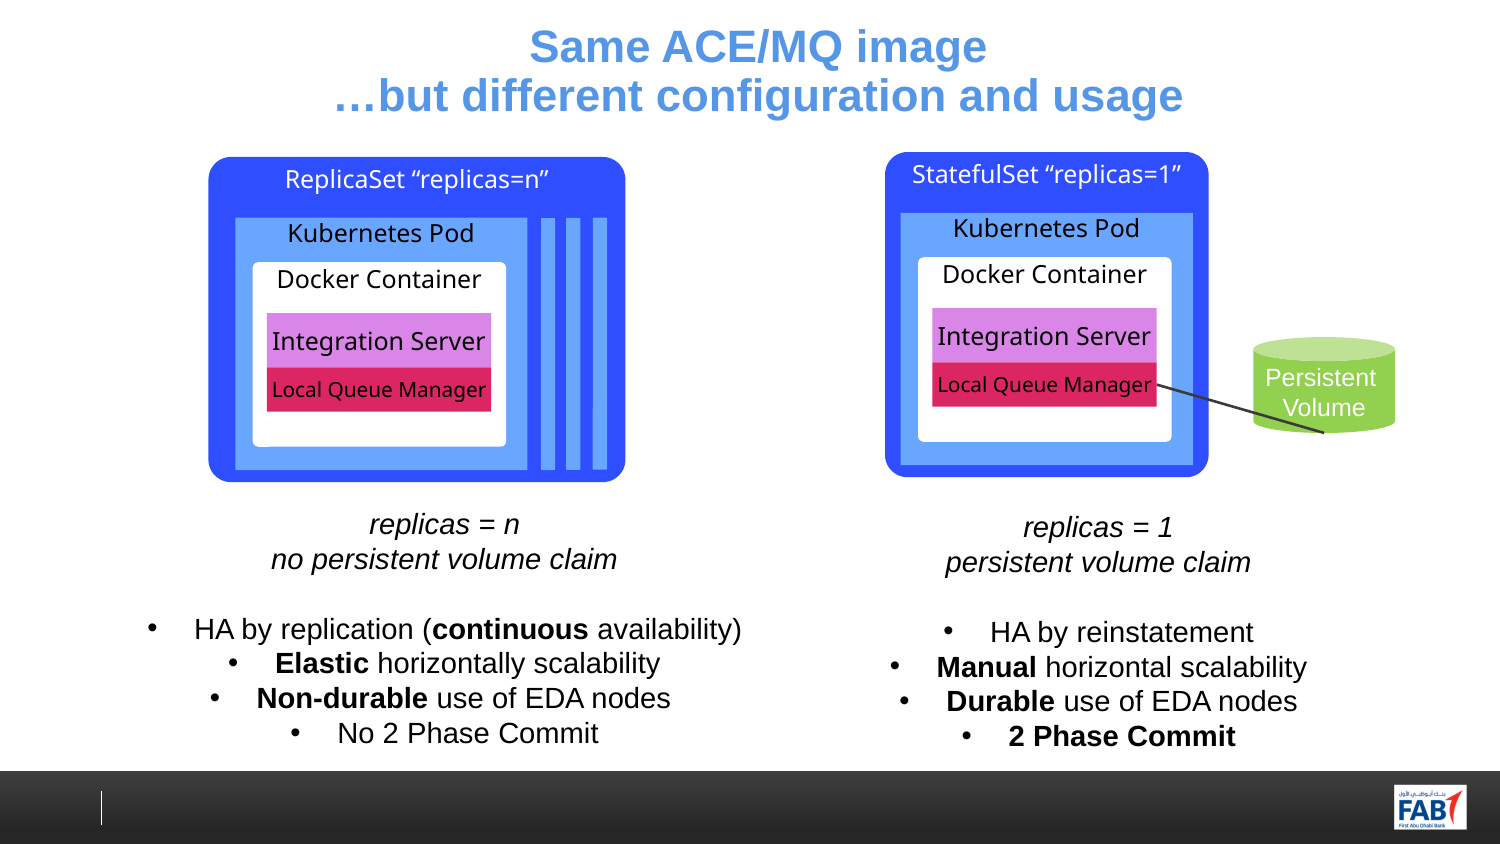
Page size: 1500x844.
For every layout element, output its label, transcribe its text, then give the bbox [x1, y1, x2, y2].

text_box [540, 218, 556, 471]
text_box StatefulSet “replicas=1” [885, 152, 1209, 478]
text_box replicas = 1 persistent volume claim HA by reinstatement Manual horizontal scalability Durable use of EDA nodes 2 Phase Commit [825, 500, 1373, 761]
text_box Docker Container [252, 262, 507, 447]
text_box Persistent Volume [1253, 337, 1396, 433]
text_box Local Queue Manager [932, 362, 1157, 407]
text_box Kubernetes Pod [900, 212, 1193, 466]
text_box [566, 217, 581, 470]
text_box Integration Server [266, 313, 492, 367]
text_box Local Queue Manager [266, 367, 492, 412]
text_box Integration Server [932, 308, 1157, 362]
picture [1394, 784, 1467, 830]
text_box ReplicaSet “replicas=n” [208, 156, 626, 483]
text_box [592, 217, 608, 470]
text_box Kubernetes Pod [235, 217, 528, 471]
text_box replicas = n no persistent volume claim HA by replication (continuous availability) Elastic horizontally scalability Non-durable use of EDA nodes No 2 Phase Commit [113, 497, 776, 758]
text_box Docker Container [918, 257, 1172, 442]
text_box Same ACE/MQ image …but different configuration and usage [17, 15, 1500, 129]
